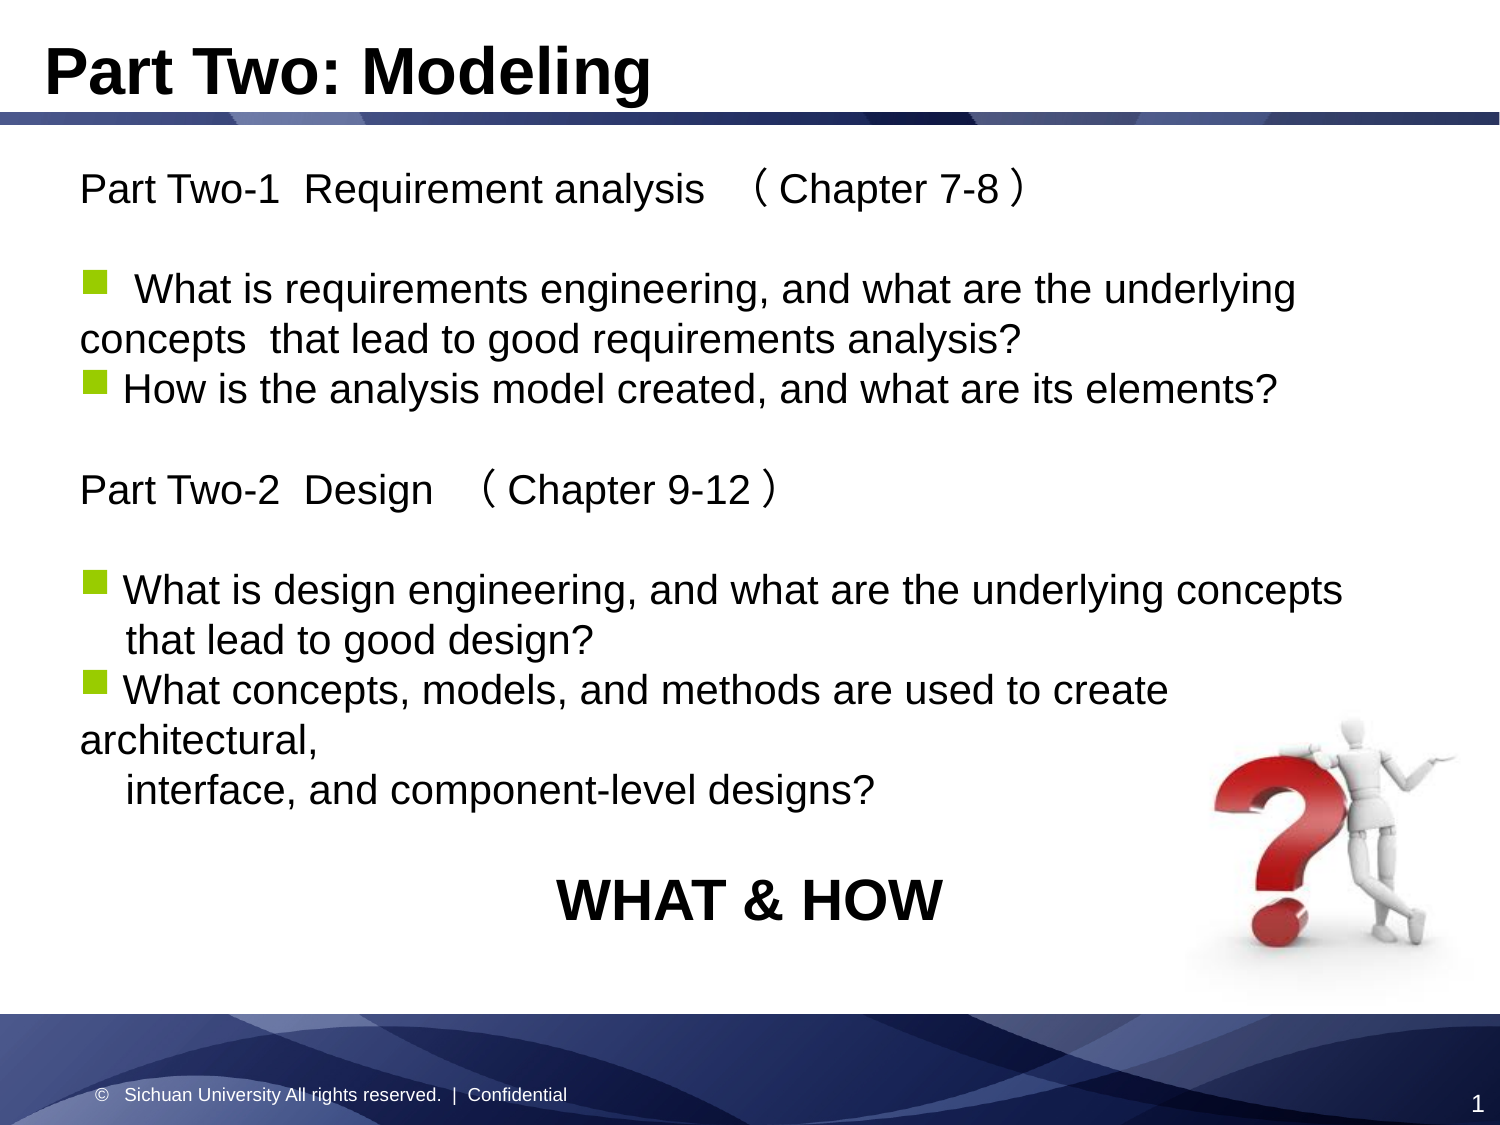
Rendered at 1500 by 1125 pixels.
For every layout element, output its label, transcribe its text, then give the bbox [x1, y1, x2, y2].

text_box 1 [1187, 1087, 1500, 1125]
text_box Part Two: Modeling [29, 36, 1430, 100]
text_box © Sichuan University All rights reserved. | Confidential [0, 1062, 663, 1113]
text_box Part Two-1 Requirement analysis （Chapter 7-8） What is requirements engineering, and what are the underlying concepts that lead to good requirements analysis? How is the analysis model created, and what are its elements? Part Two-2 Design （Chapter 9-12） What is design engineering, and what are the underlying concepts that lead to good design? What concepts, models, and methods are used to create architectural, interface, and component-level designs? WHAT & HOW [64, 154, 1436, 990]
picture [1184, 656, 1489, 1006]
picture [0, 112, 1500, 125]
picture [0, 1014, 1500, 1125]
